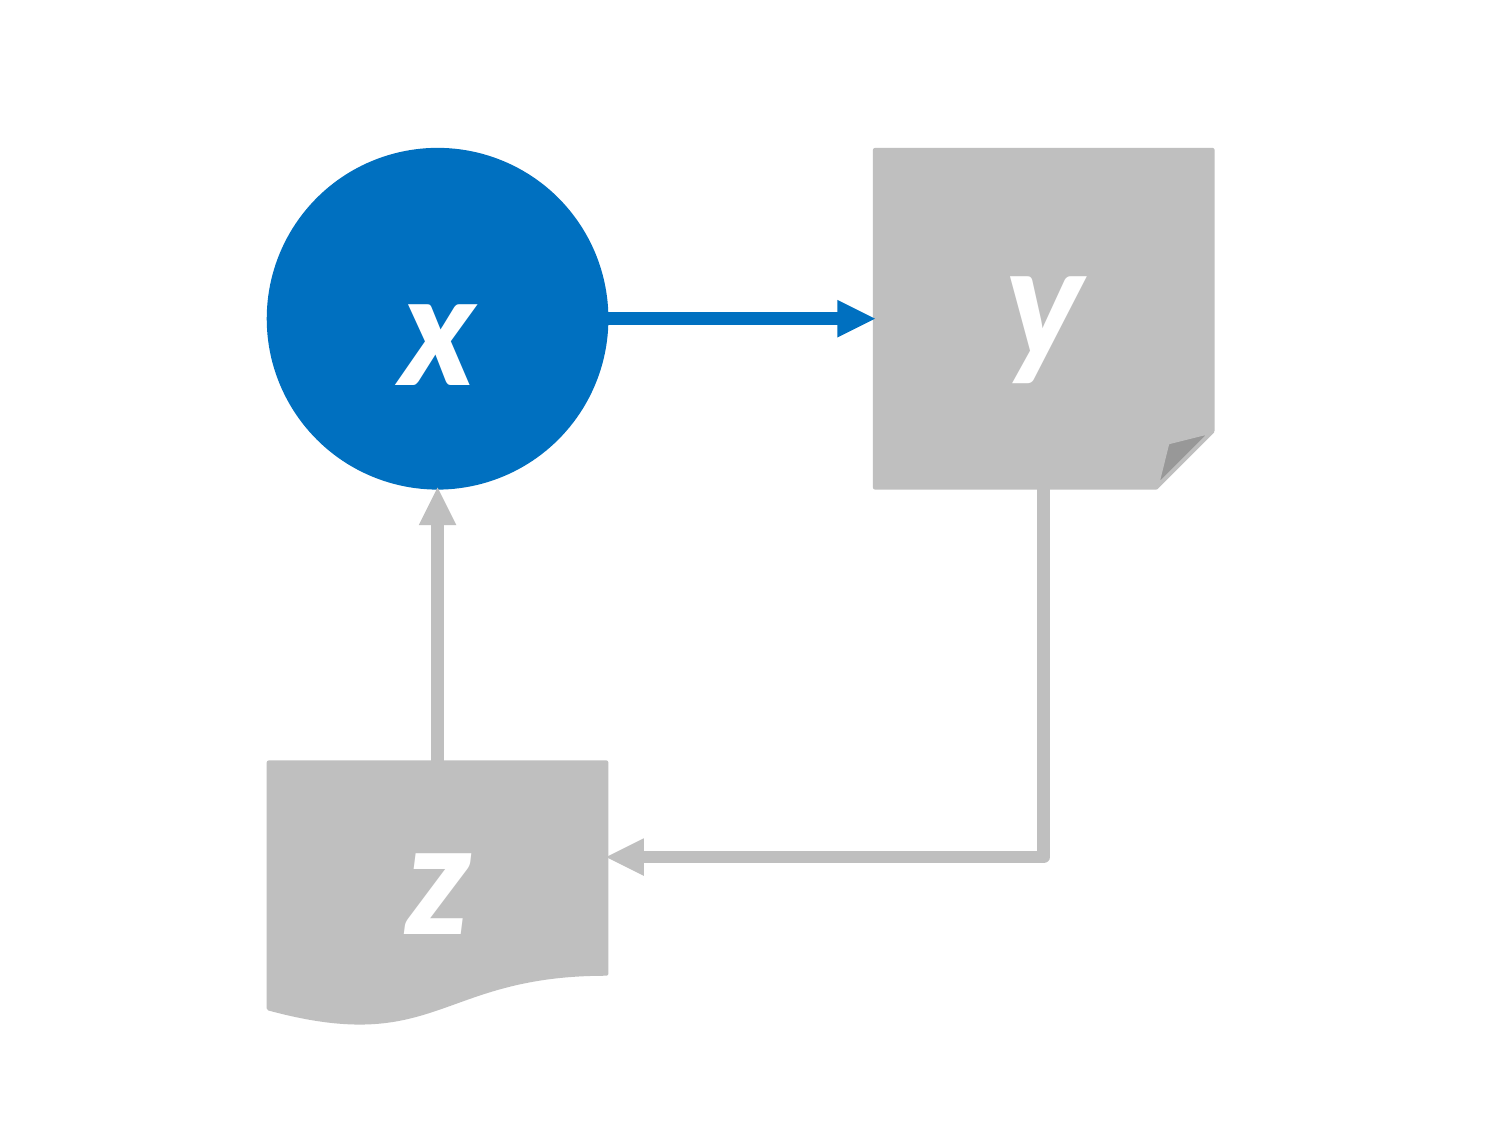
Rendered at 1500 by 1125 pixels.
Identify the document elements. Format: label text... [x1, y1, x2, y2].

text_box z [266, 760, 609, 1025]
text_box x [266, 147, 609, 490]
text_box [639, 453, 1010, 892]
text_box y [872, 147, 1215, 490]
